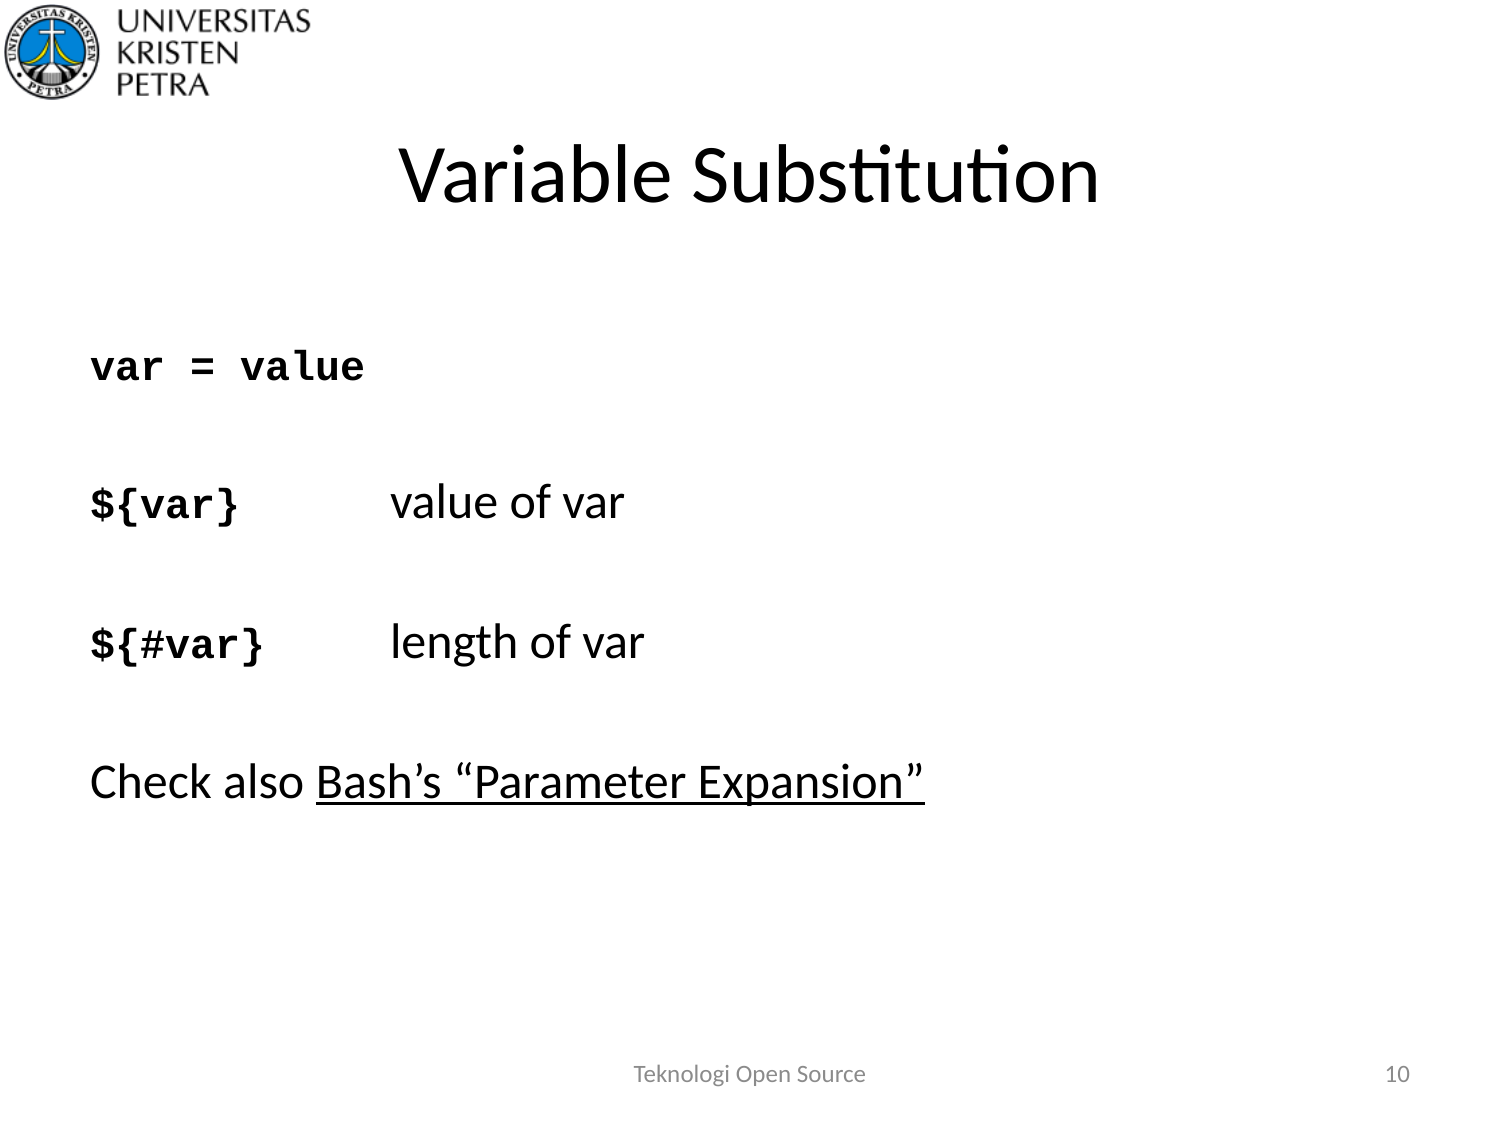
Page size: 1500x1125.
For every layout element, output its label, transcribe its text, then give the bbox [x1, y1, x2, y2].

picture [4, 4, 313, 100]
slide_number 10 [1074, 1042, 1425, 1103]
title Variable Substitution [75, 75, 1425, 262]
list var = value ${var} value of var ${#var} length of var Check also Bash’s “Parameter Expansion” [75, 262, 1425, 1005]
footer Teknologi Open Source [512, 1042, 988, 1103]
